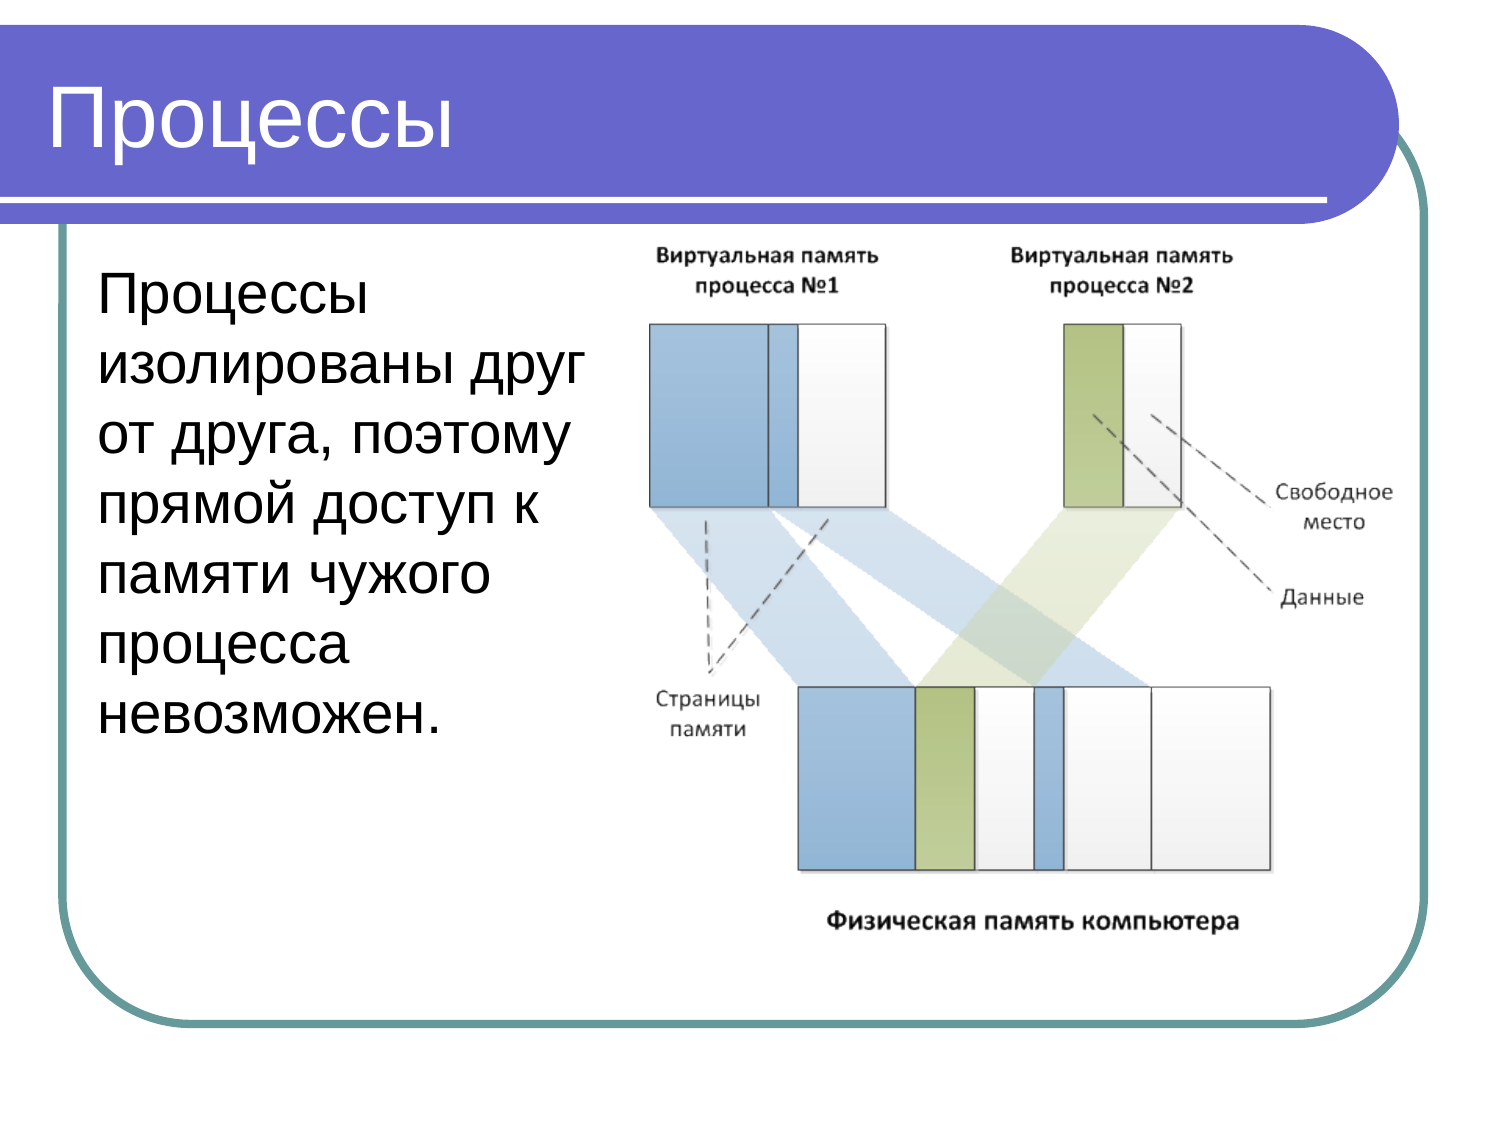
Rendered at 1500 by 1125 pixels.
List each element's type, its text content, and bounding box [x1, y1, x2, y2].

text_box Процессы изолированы друг от друга, поэтому прямой доступ к памяти чужого процесса невозможен. [82, 247, 649, 743]
text_box Процессы [32, 37, 1347, 188]
text_box [99, 743, 1400, 988]
picture [649, 236, 1401, 940]
